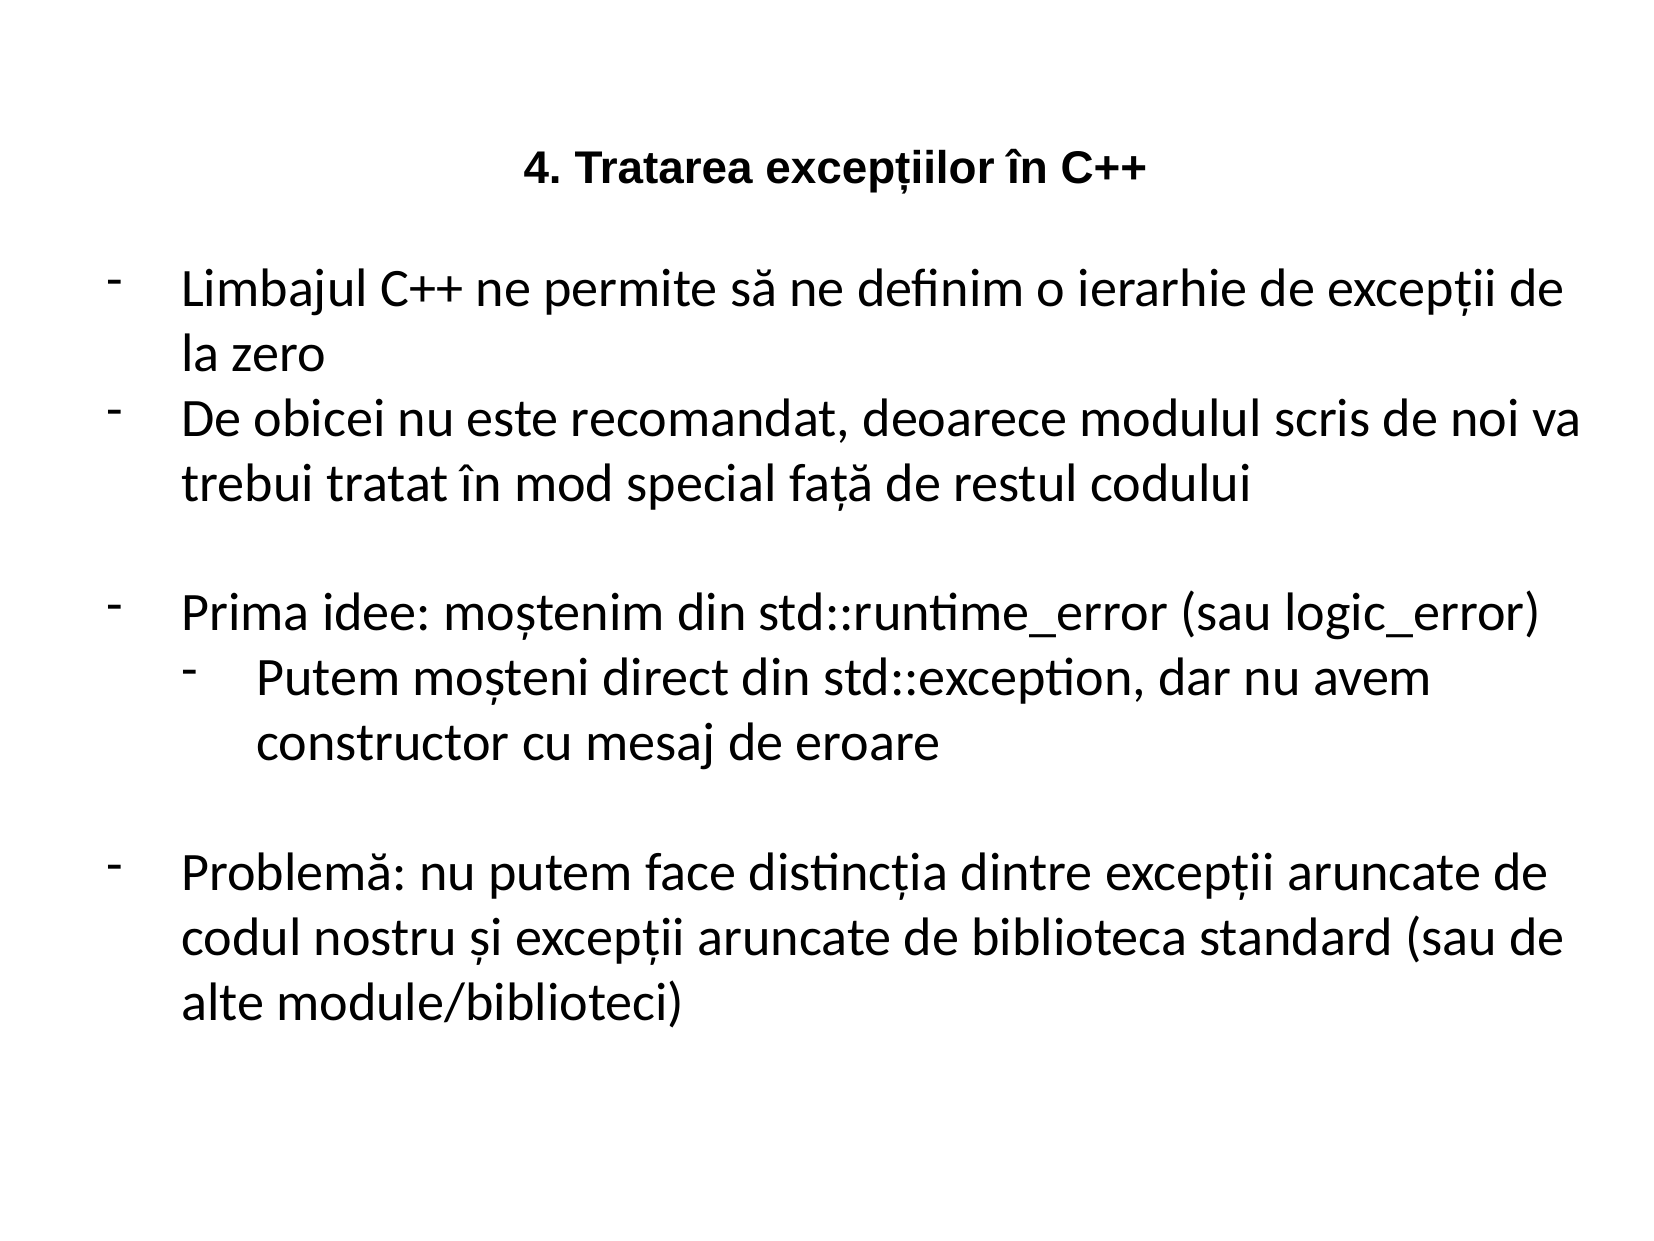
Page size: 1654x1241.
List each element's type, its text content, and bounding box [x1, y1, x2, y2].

text_box 4. Tratarea excepțiilor în C++ [380, 135, 1290, 209]
text_box Limbajul C++ ne permite să ne definim o ierarhie de excepții de la zero De obicei nu este recomandat, deoarece modulul scris de noi va trebui tratat în mod special față de restul codului Prima idee: moștenim din std::runtime_error (sau logic_error) Putem moșteni direct din std::exception, dar nu avem constructor cu mesaj de eroare Problemă: nu putem face distincția dintre excepții aruncate de codul nostru și excepții aruncate de biblioteca standard (sau de alte module/biblioteci) [74, 244, 1600, 1081]
